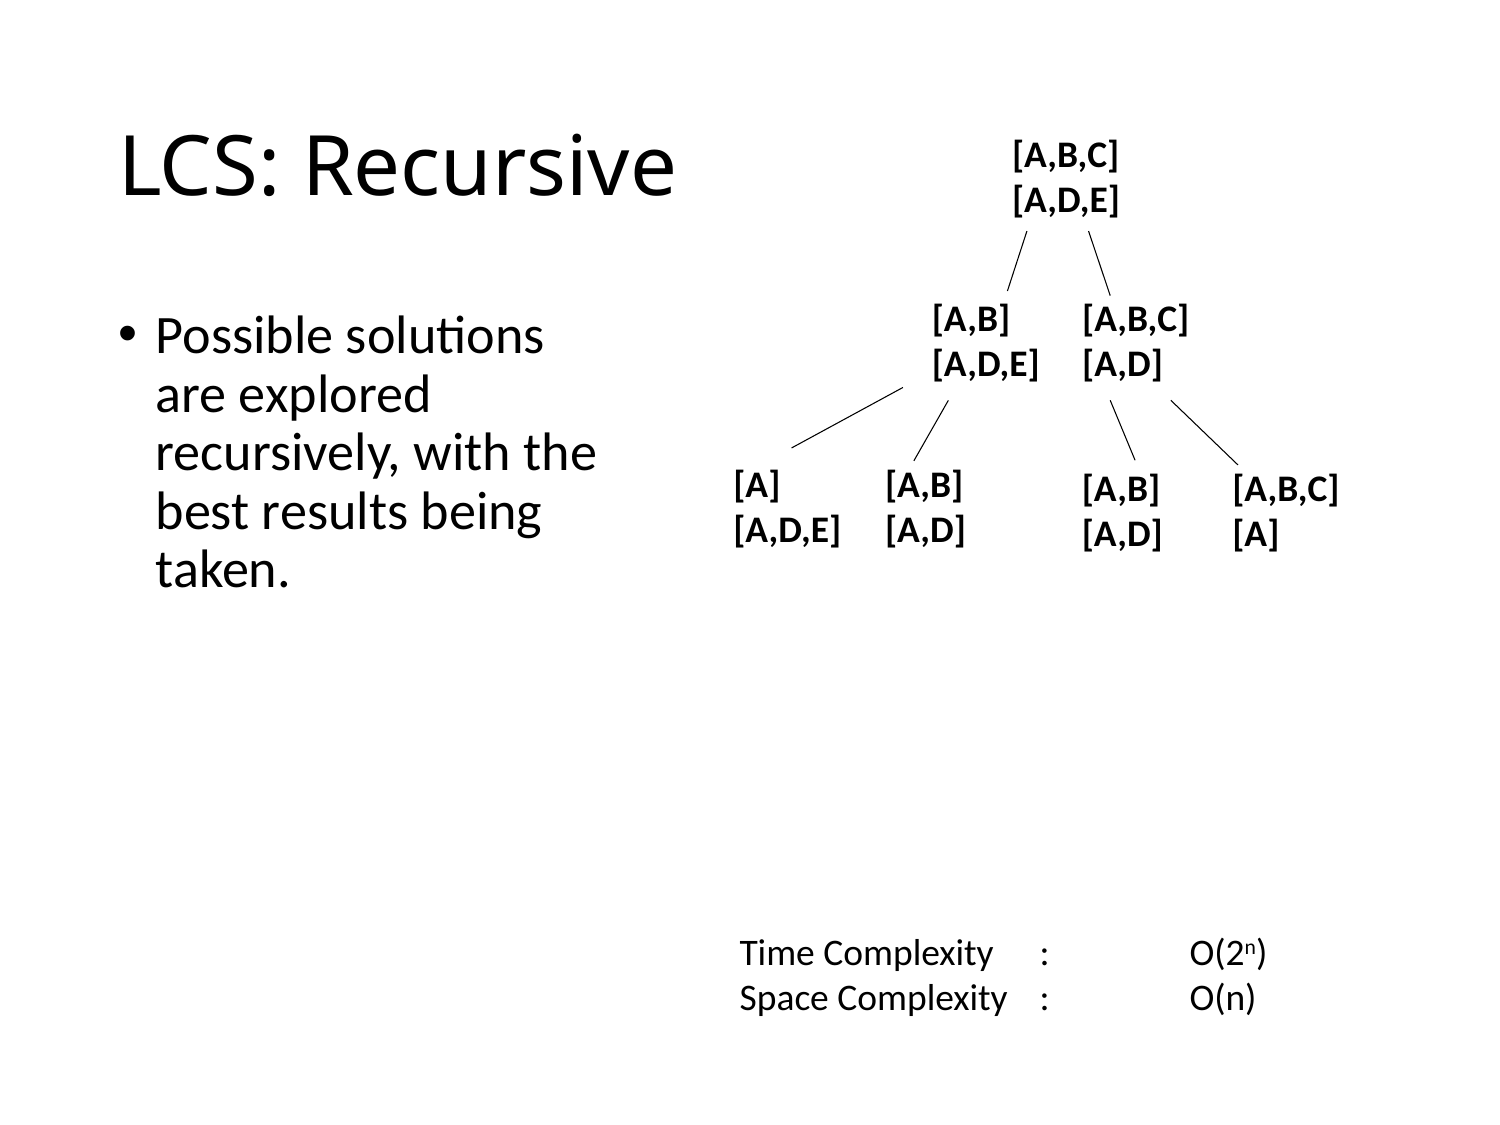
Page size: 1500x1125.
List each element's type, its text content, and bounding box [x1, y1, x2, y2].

text_box [A,B] [A,D,E] [917, 286, 1056, 437]
text_box [A,B,C] [A] [1217, 456, 1355, 606]
title LCS: Recursive [103, 59, 1397, 278]
text_box [A,B] [A,D] [1067, 456, 1179, 606]
text_box Time Complexity : O(2n) Space Complexity : O(n) [724, 920, 1424, 1026]
text_box [A,B] [A,D] [870, 452, 1009, 602]
text_box [A,B,C] [A,D,E] [997, 122, 1136, 228]
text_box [791, 387, 903, 448]
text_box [913, 400, 949, 461]
list Possible solutions are explored recursively, with the best results being taken. [103, 299, 615, 1014]
text_box [A,B,C] [A,D] [1067, 286, 1205, 437]
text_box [1007, 231, 1027, 292]
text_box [1170, 400, 1238, 465]
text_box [1110, 400, 1136, 461]
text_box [1088, 231, 1111, 296]
text_box [A] [A,D,E] [718, 452, 857, 602]
